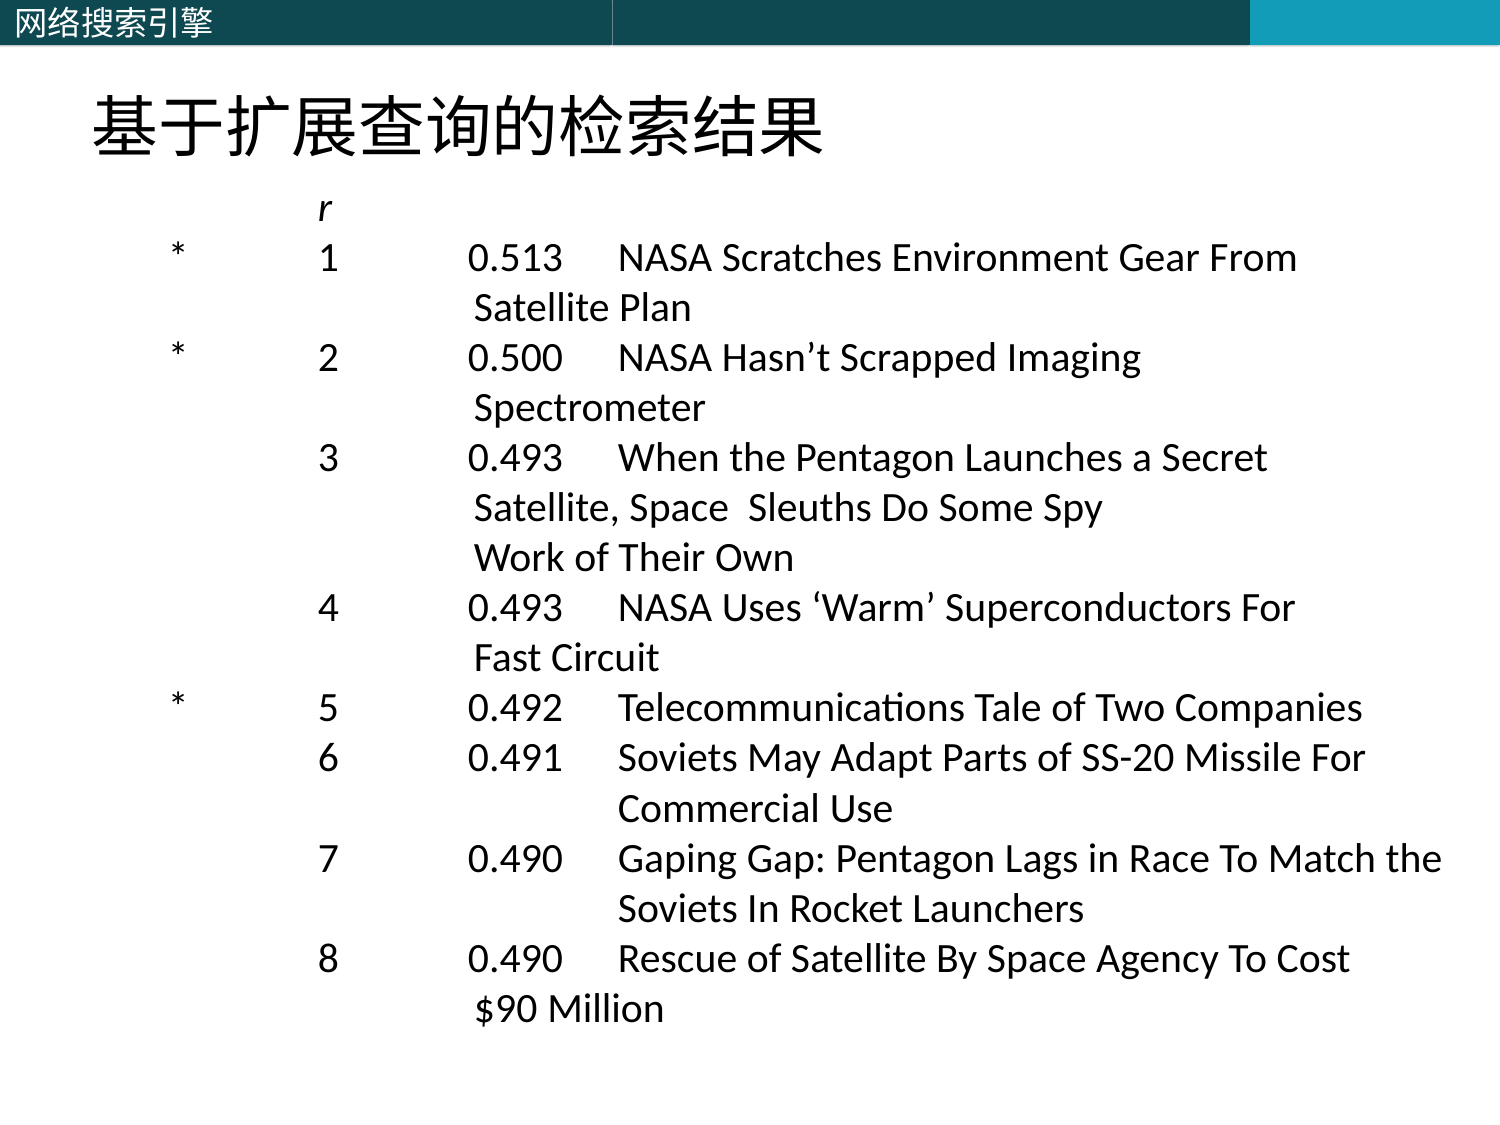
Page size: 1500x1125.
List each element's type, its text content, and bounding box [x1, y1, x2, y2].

text_box r * 1 0.513 NASA Scratches Environment Gear From Satellite Plan * 2 0.500 NASA Hasn’t Scrapped Imaging Spectrometer 3 0.493 When the Pentagon Launches a Secret Satellite, Space Sleuths Do Some Spy Work of Their Own 4 0.493 NASA Uses ‘Warm’ Superconductors For Fast Circuit * 5 0.492 Telecommunications Tale of Two Companies 6 0.491 Soviets May Adapt Parts of SS-20 Missile For Commercial Use 7 0.490 Gaping Gap: Pentagon Lags in Race To Match the Soviets In Rocket Launchers 8 0.490 Rescue of Satellite By Space Agency To Cost $90 Million [3, 172, 1500, 1064]
title 基于扩展查询的检索结果 [76, 65, 1426, 172]
